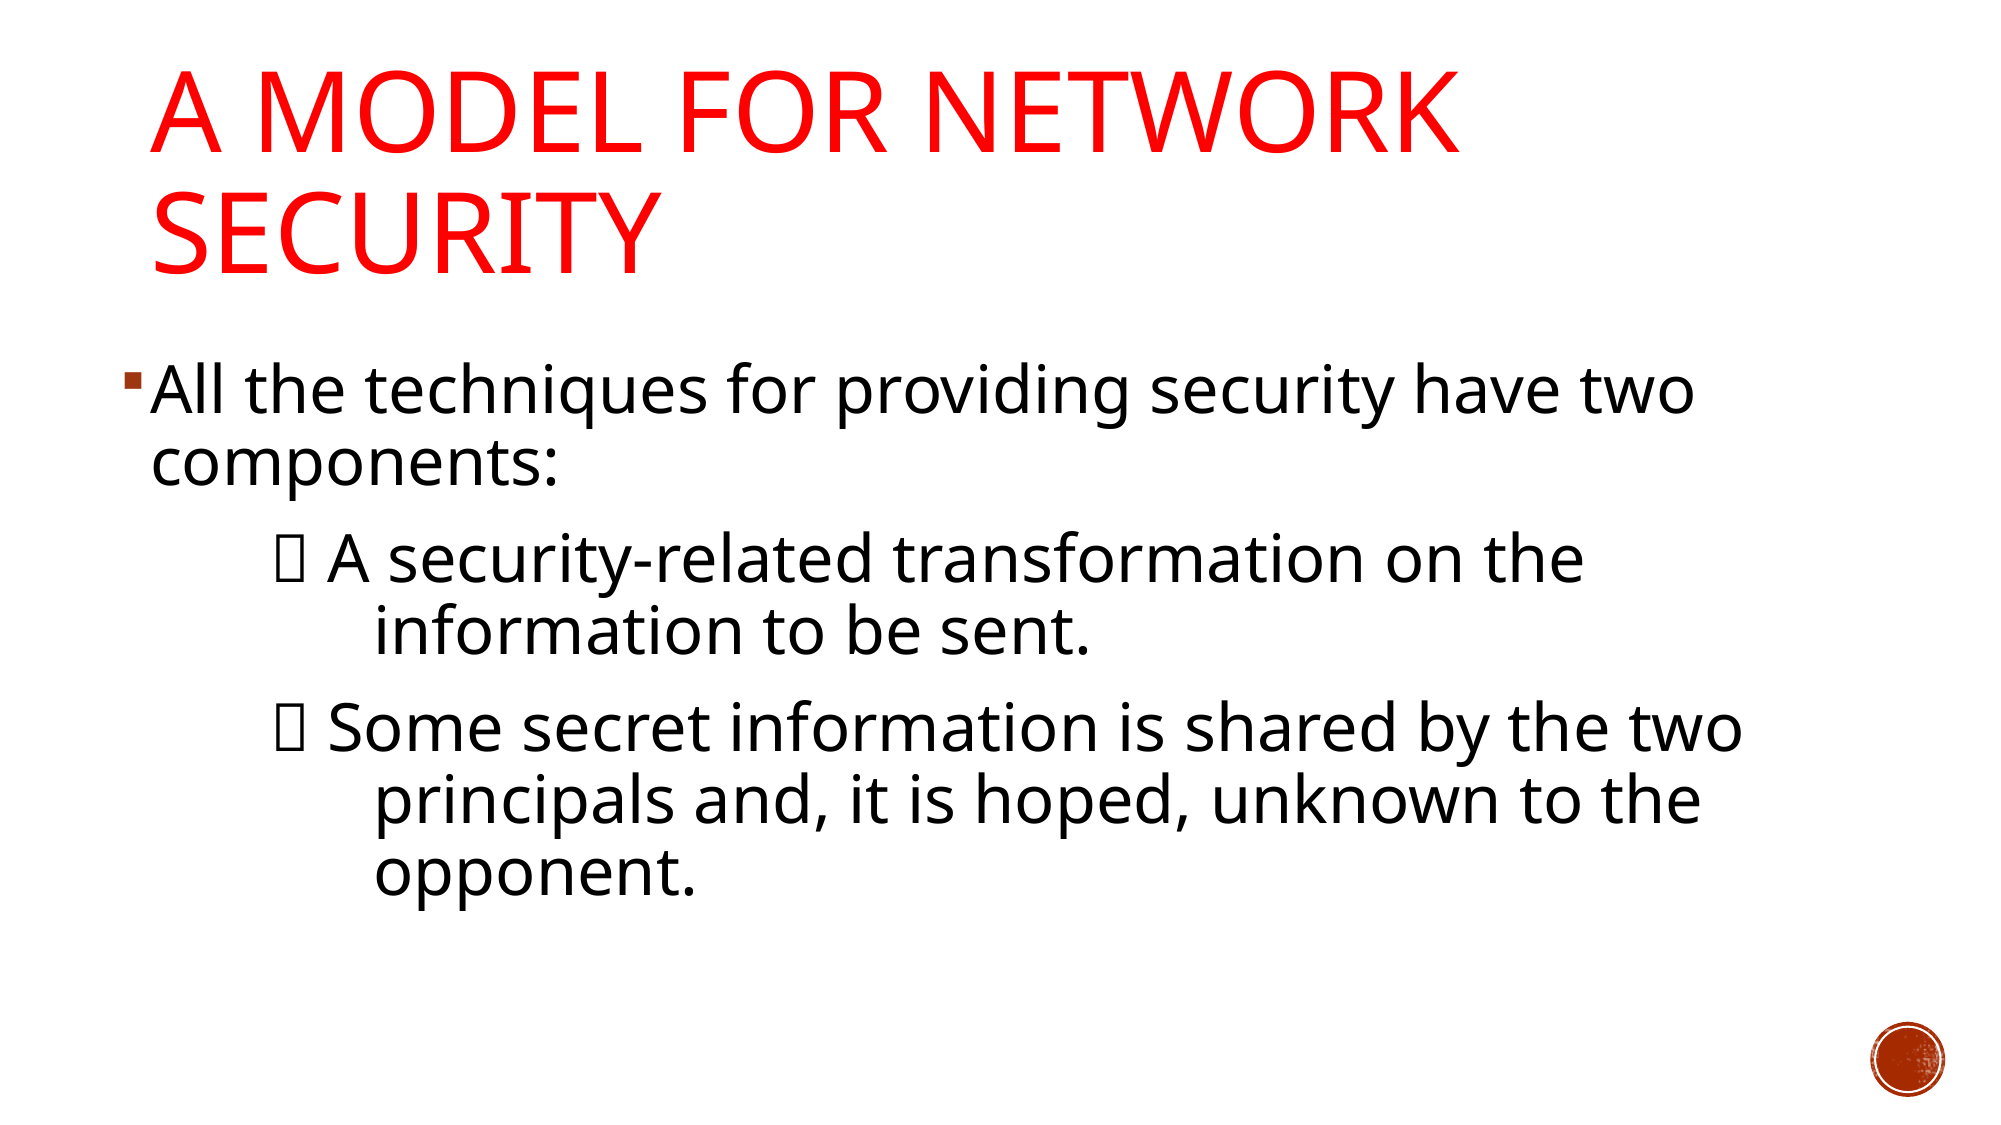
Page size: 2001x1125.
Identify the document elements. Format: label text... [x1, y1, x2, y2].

title A MODEL FOR NETWORK SECURITY [135, 79, 1826, 275]
list All the techniques for providing security have two components:  A security-related transformation on the information to be sent.  Some secret information is shared by the two principals and, it is hoped, unknown to the opponent. [105, 348, 1946, 1013]
